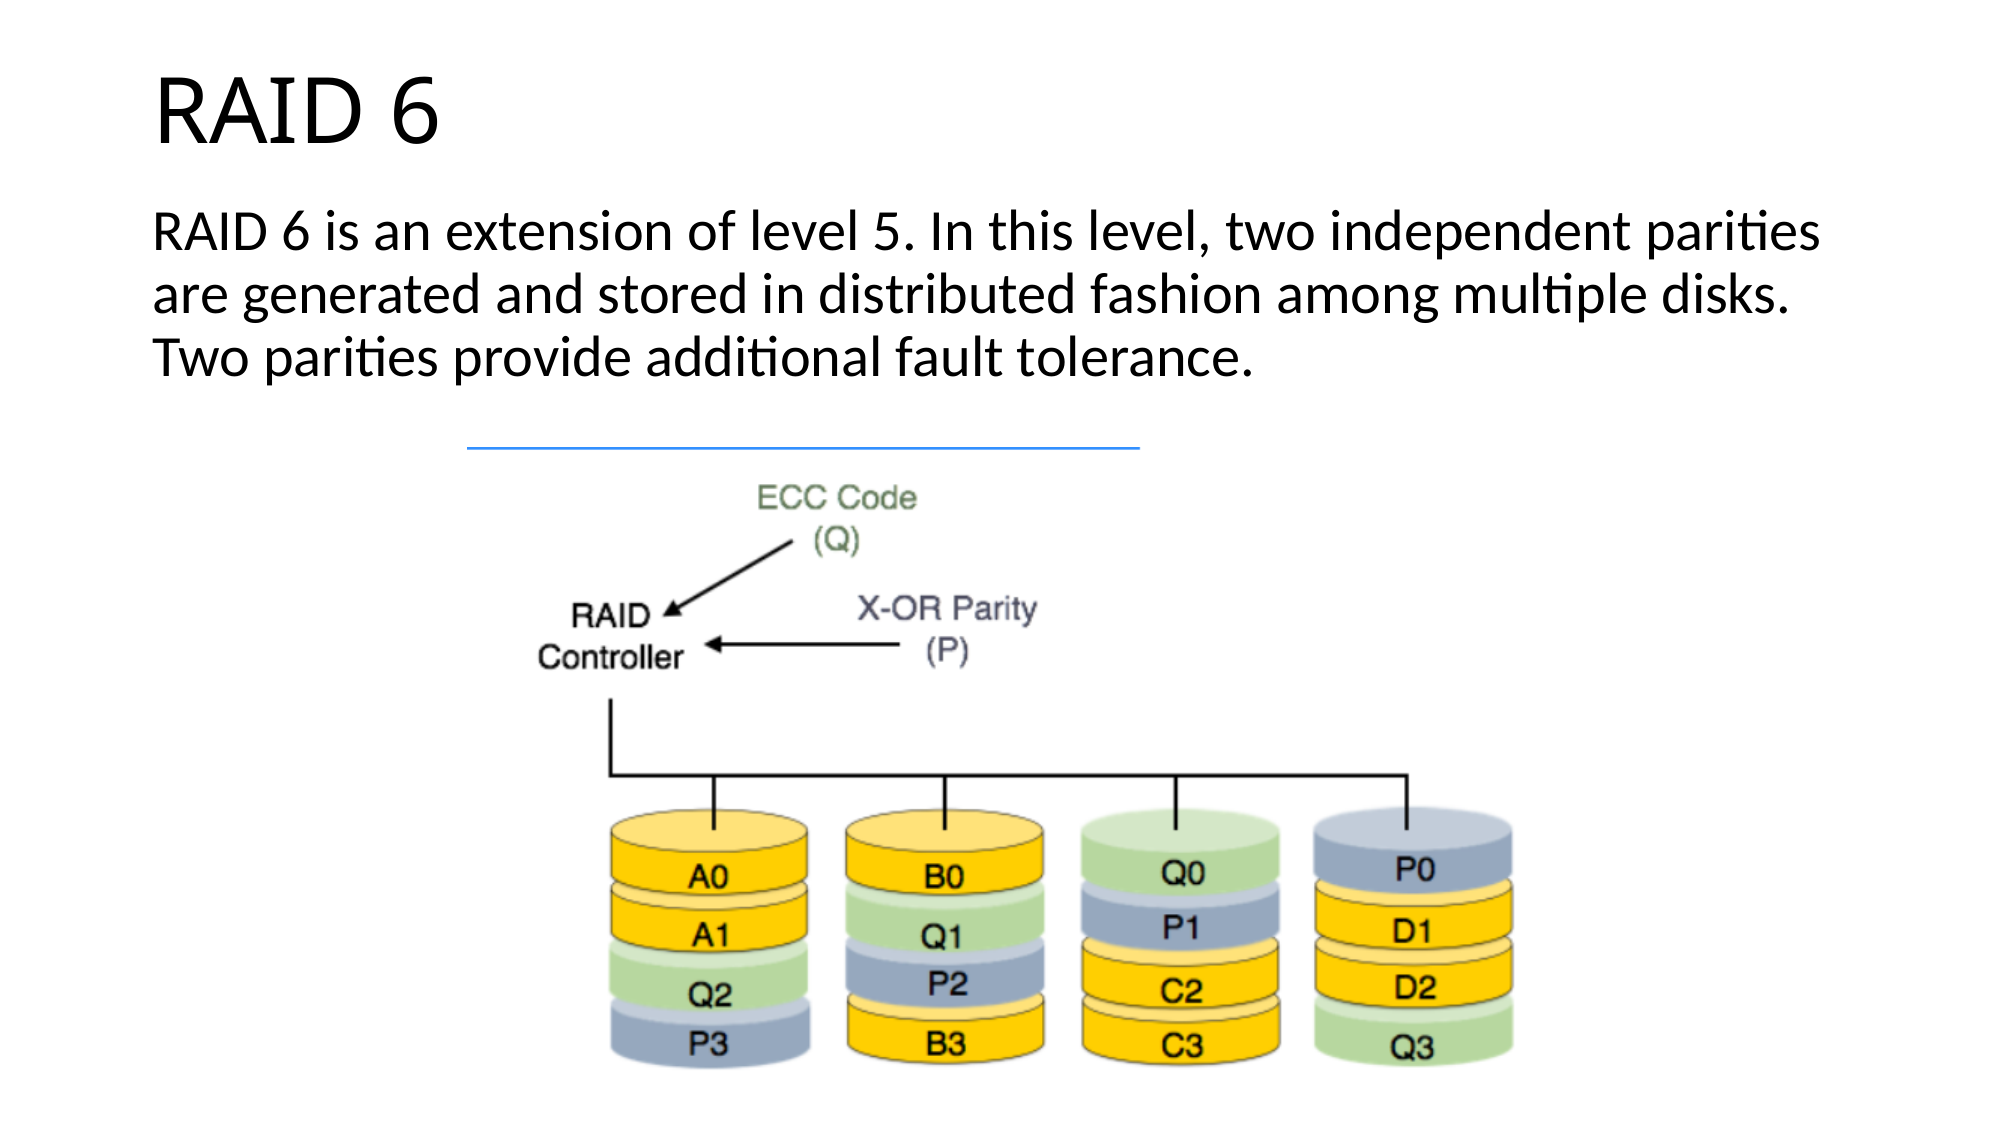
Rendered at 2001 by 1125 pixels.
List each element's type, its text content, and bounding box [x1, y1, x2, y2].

picture [466, 447, 1579, 1080]
list RAID 6 is an extension of level 5. In this level, two independent parities are generated and stored in distributed fashion among multiple disks. Two parities provide additional fault tolerance. [137, 192, 1863, 907]
title RAID 6 [137, 59, 1863, 192]
